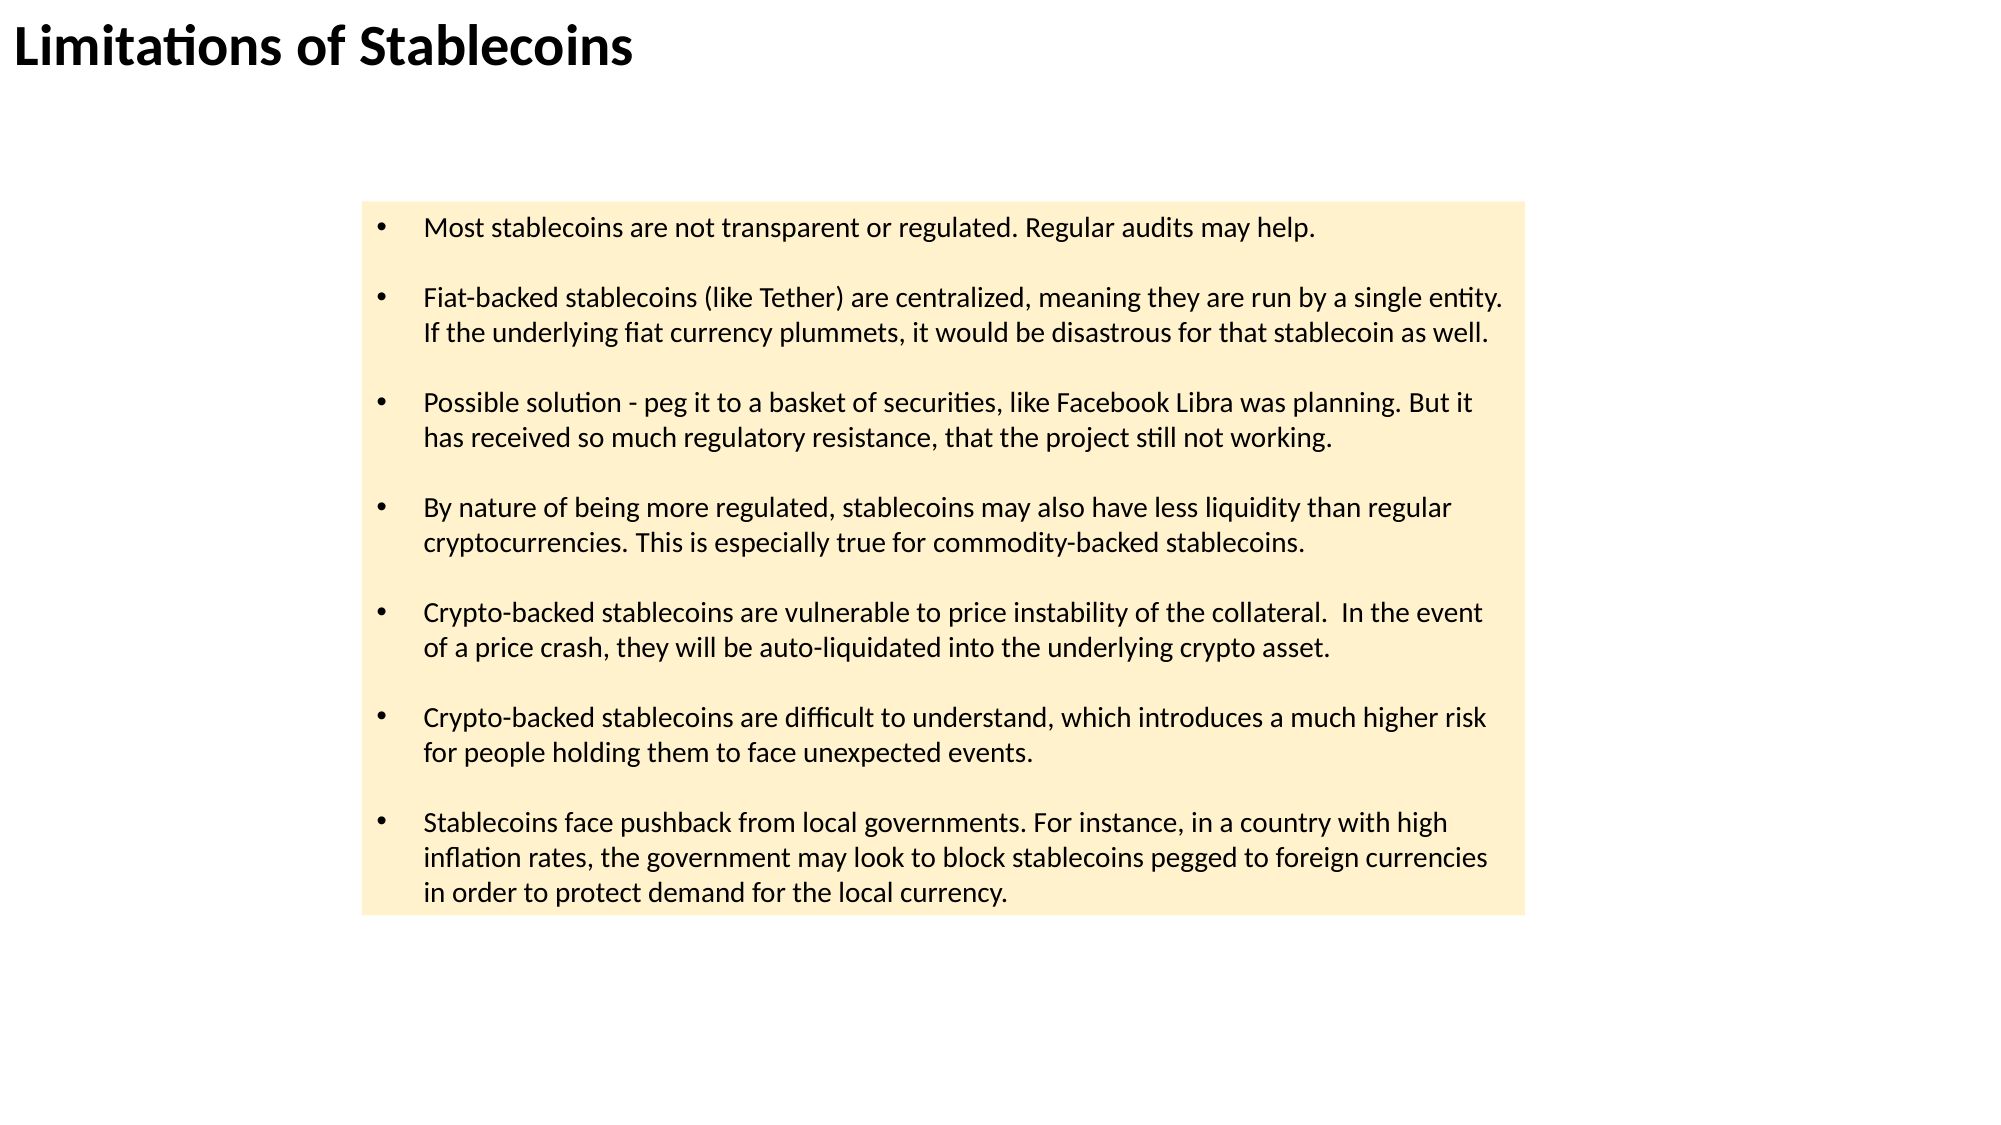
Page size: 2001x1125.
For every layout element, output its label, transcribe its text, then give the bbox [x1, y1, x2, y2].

text_box Limitations of Stablecoins [0, 0, 981, 85]
text_box Most stablecoins are not transparent or regulated. Regular audits may help. Fiat-backed stablecoins (like Tether) are centralized, meaning they are run by a single entity. If the underlying fiat currency plummets, it would be disastrous for that stablecoin as well. Possible solution - peg it to a basket of securities, like Facebook Libra was planning. But it has received so much regulatory resistance, that the project still not working. By nature of being more regulated, stablecoins may also have less liquidity than regular cryptocurrencies. This is especially true for commodity-backed stablecoins. Crypto-backed stablecoins are vulnerable to price instability of the collateral. In the event of a price crash, they will be auto-liquidated into the underlying crypto asset. Crypto-backed stablecoins are difficult to understand, which introduces a much higher risk for people holding them to face unexpected events. Stablecoins face pushback from local governments. For instance, in a country with high inflation rates, the government may look to block stablecoins pegged to foreign currencies in order to protect demand for the local currency. [361, 201, 1525, 916]
